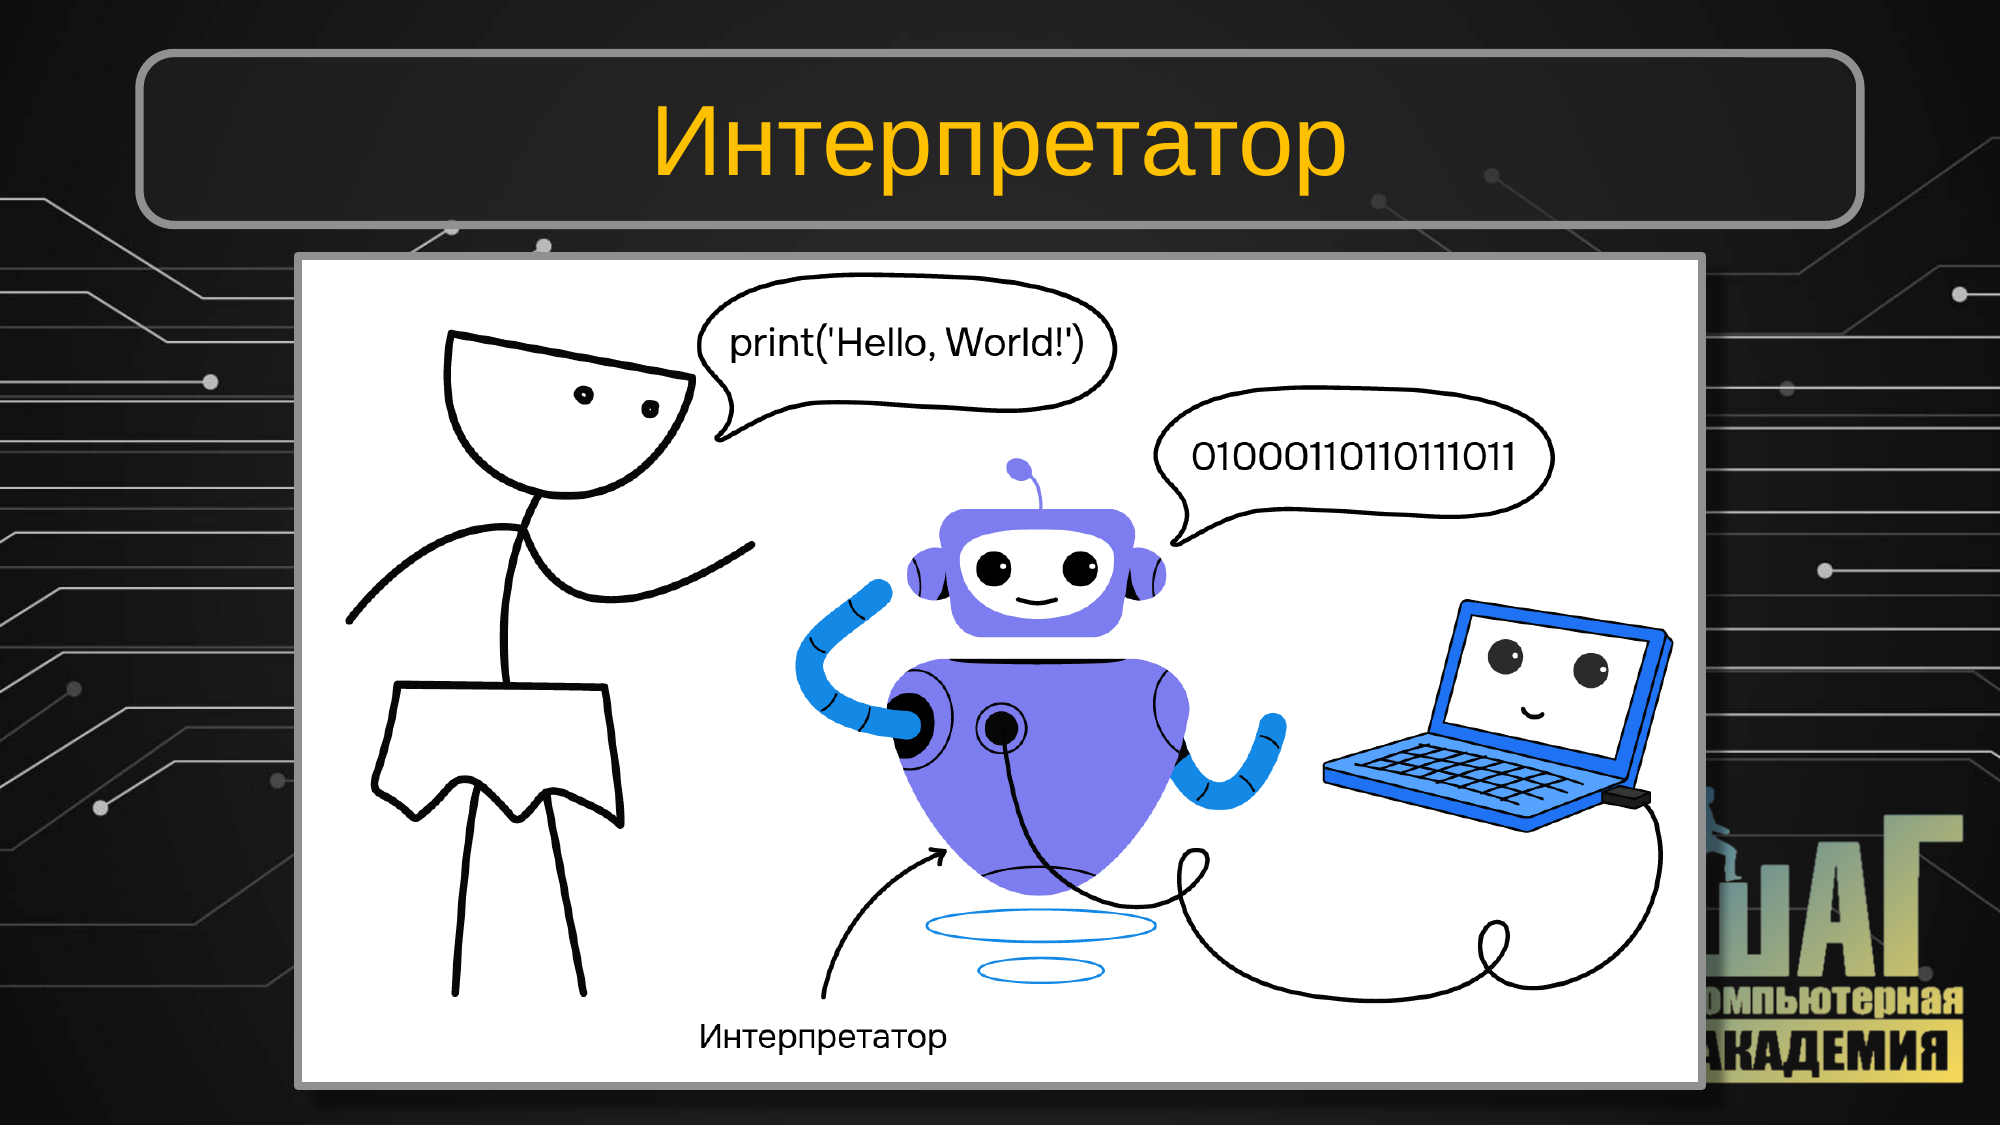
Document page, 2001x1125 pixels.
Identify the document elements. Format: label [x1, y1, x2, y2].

picture [0, 0, 2000, 1125]
text_box [139, 53, 1861, 225]
